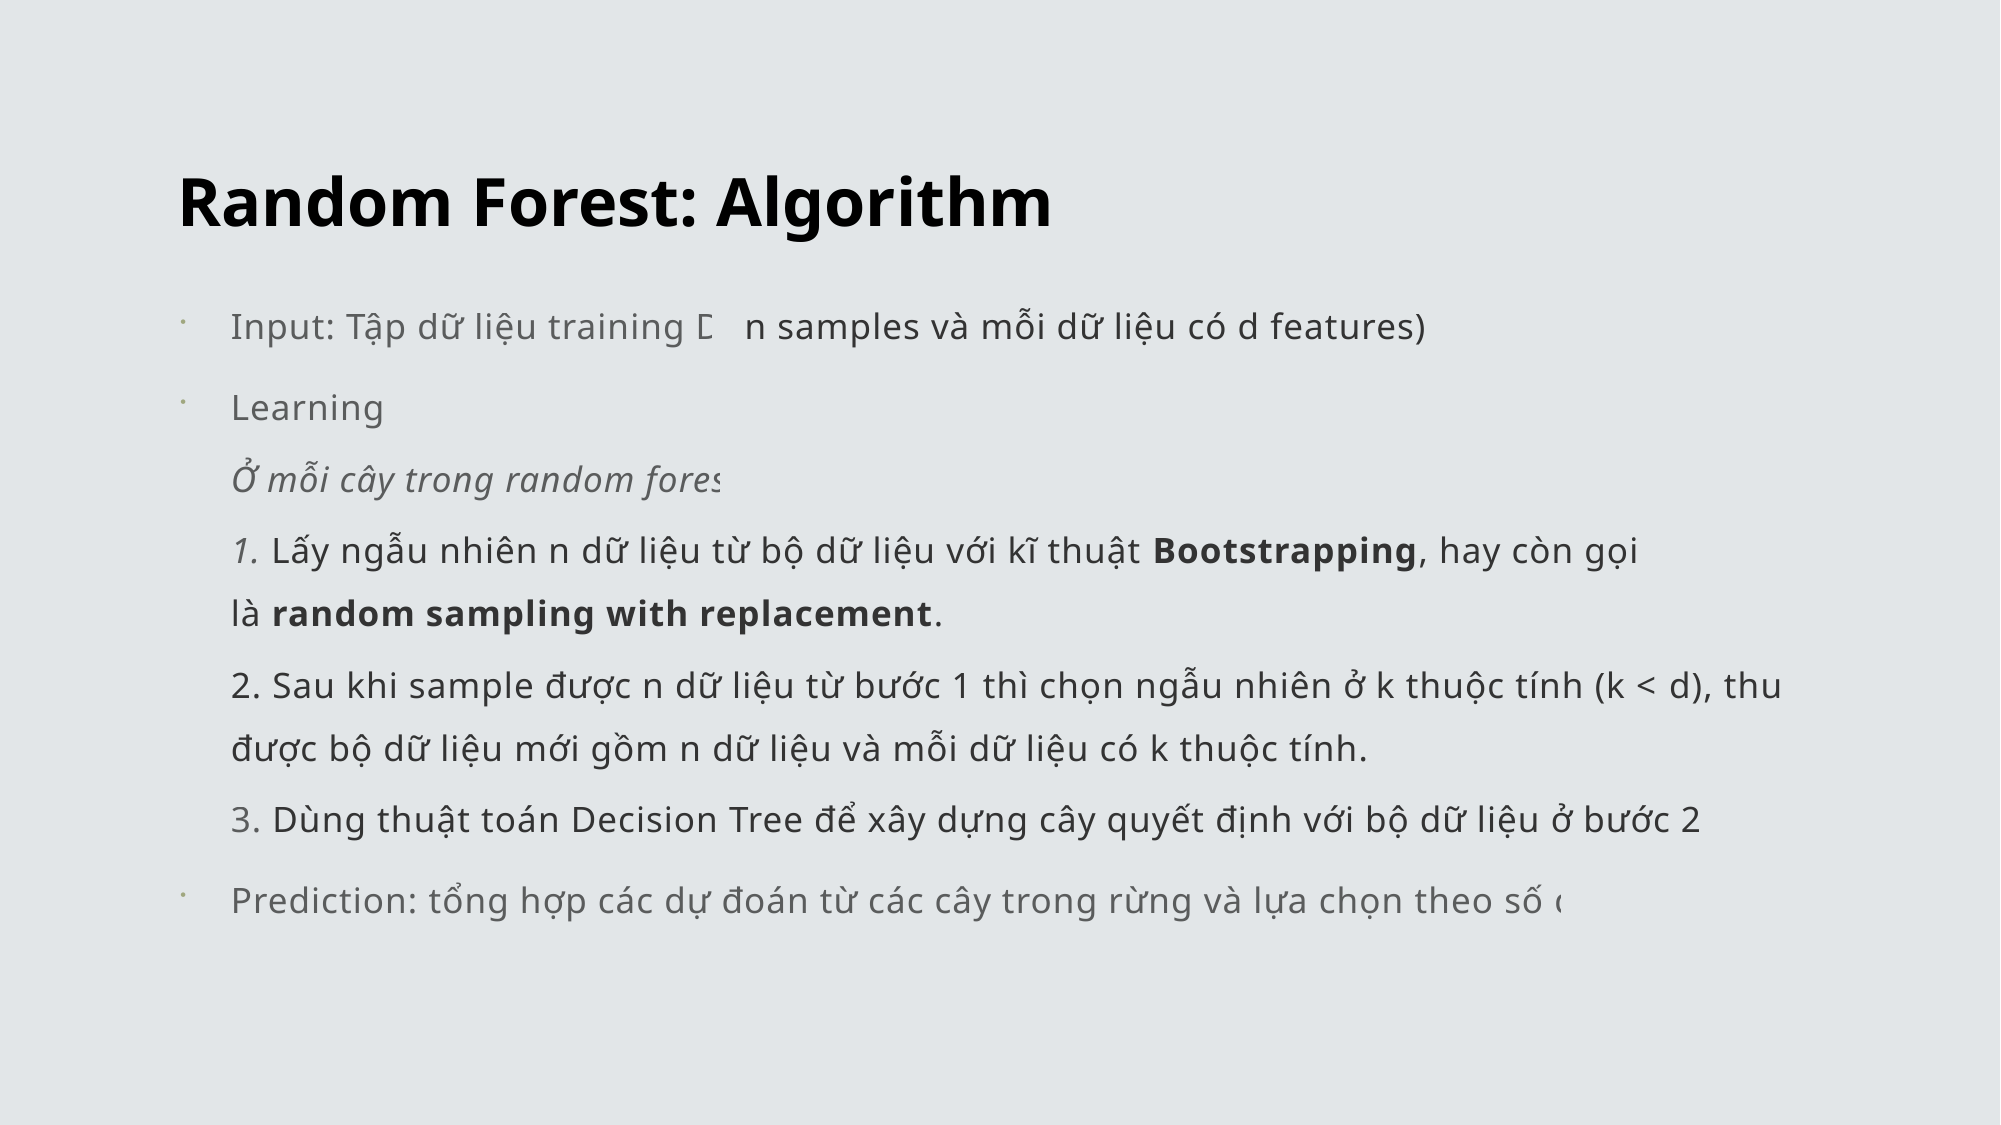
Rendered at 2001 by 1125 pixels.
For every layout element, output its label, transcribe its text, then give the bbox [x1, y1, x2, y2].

list Input: Tập dữ liệu training D (n samples và mỗi dữ liệu có d features) Learning: Ở mỗi cây trong random forest: 1. Lấy ngẫu nhiên n dữ liệu từ bộ dữ liệu với kĩ thuật Bootstrapping, hay còn gọi là random sampling with replacement. 2. Sau khi sample được n dữ liệu từ bước 1 thì chọn ngẫu nhiên ở k thuộc tính (k < d), thu được bộ dữ liệu mới gồm n dữ liệu và mỗi dữ liệu có k thuộc tính. 3. Dùng thuật toán Decision Tree để xây dựng cây quyết định với bộ dữ liệu ở bước 2 Prediction: tổng hợp các dự đoán từ các cây trong rừng và lựa chọn theo số đông [162, 276, 1838, 940]
title Random Forest: Algorithm [162, 64, 1838, 248]
